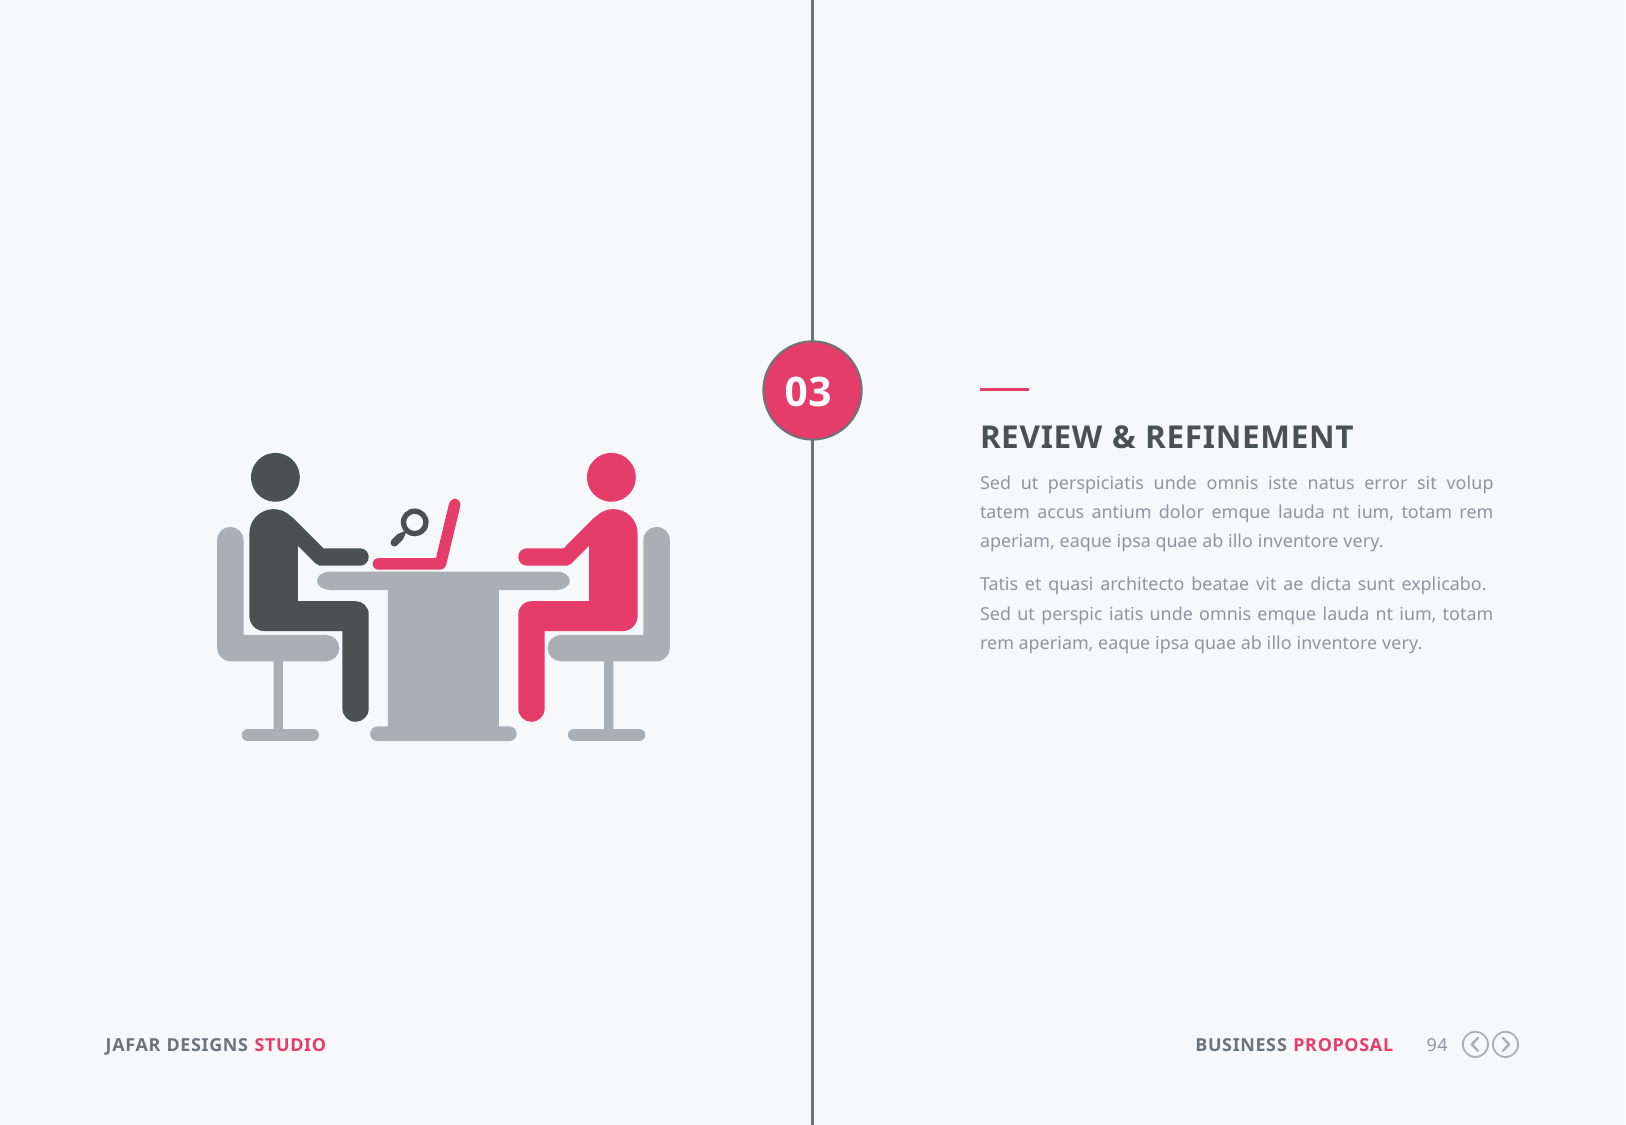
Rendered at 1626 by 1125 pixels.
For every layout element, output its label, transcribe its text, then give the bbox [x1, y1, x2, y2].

text_box Review & refinement [979, 415, 1496, 455]
text_box Sed ut perspiciatis unde omnis iste natus error sit volup tatem accus antium dolor emque lauda nt ium, totam rem aperiam, eaque ipsa quae ab illo inventore very. Tatis et quasi architecto beatae vit ae dicta sunt explicabo. Sed ut perspic iatis unde omnis emque lauda nt ium, totam rem aperiam, eaque ipsa quae ab illo inventore very. [980, 463, 1495, 654]
text_box 03 [778, 365, 838, 415]
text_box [217, 452, 670, 741]
text_box [762, 340, 863, 441]
